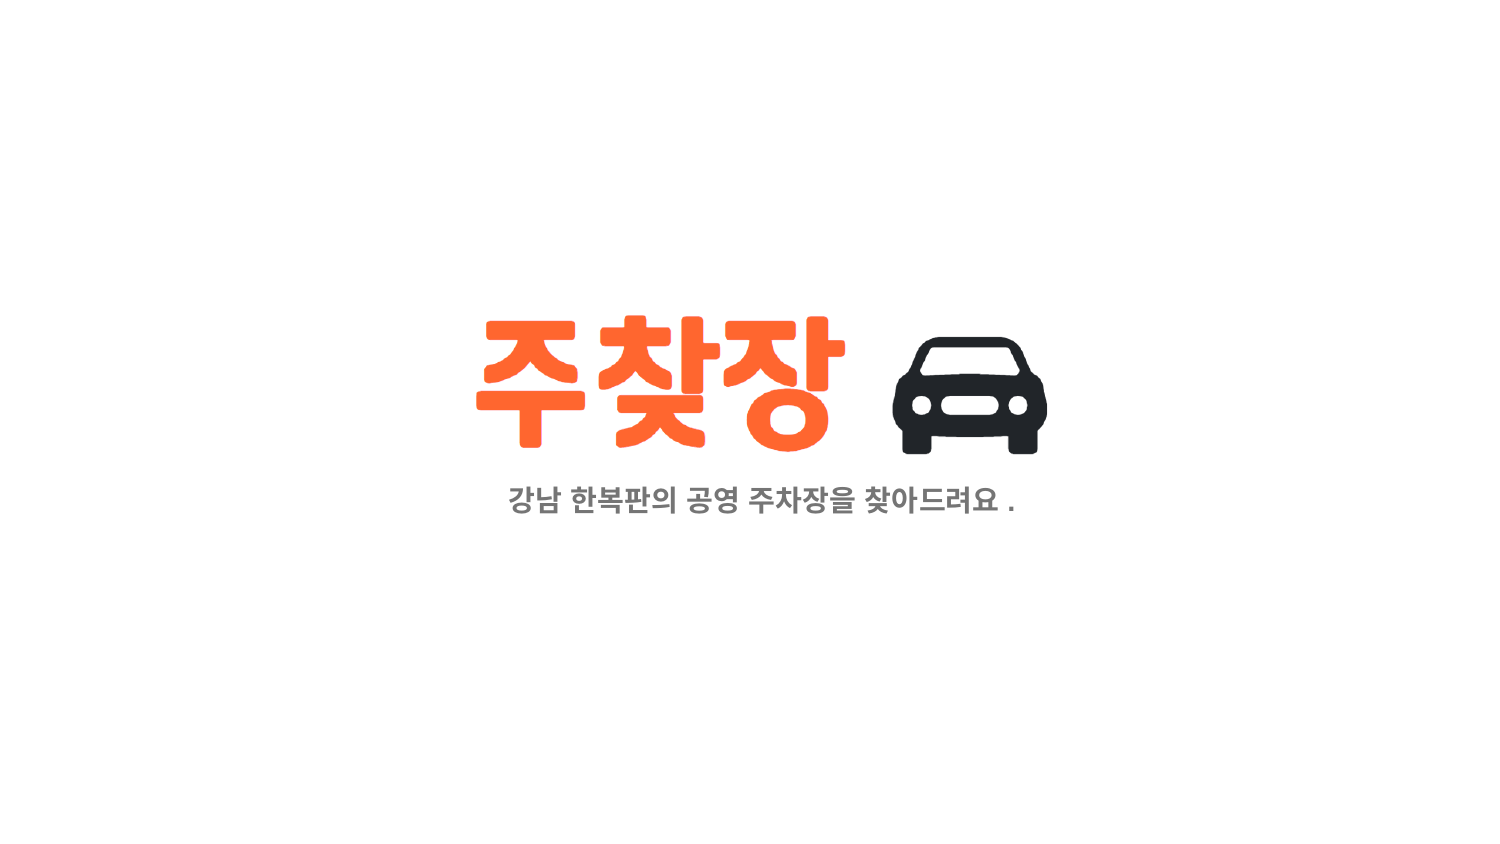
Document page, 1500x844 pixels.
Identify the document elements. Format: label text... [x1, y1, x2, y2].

picture [469, 309, 1055, 466]
text_box 강남 한복판의 공영 주차장을 찾아드려요. [408, 467, 1116, 533]
